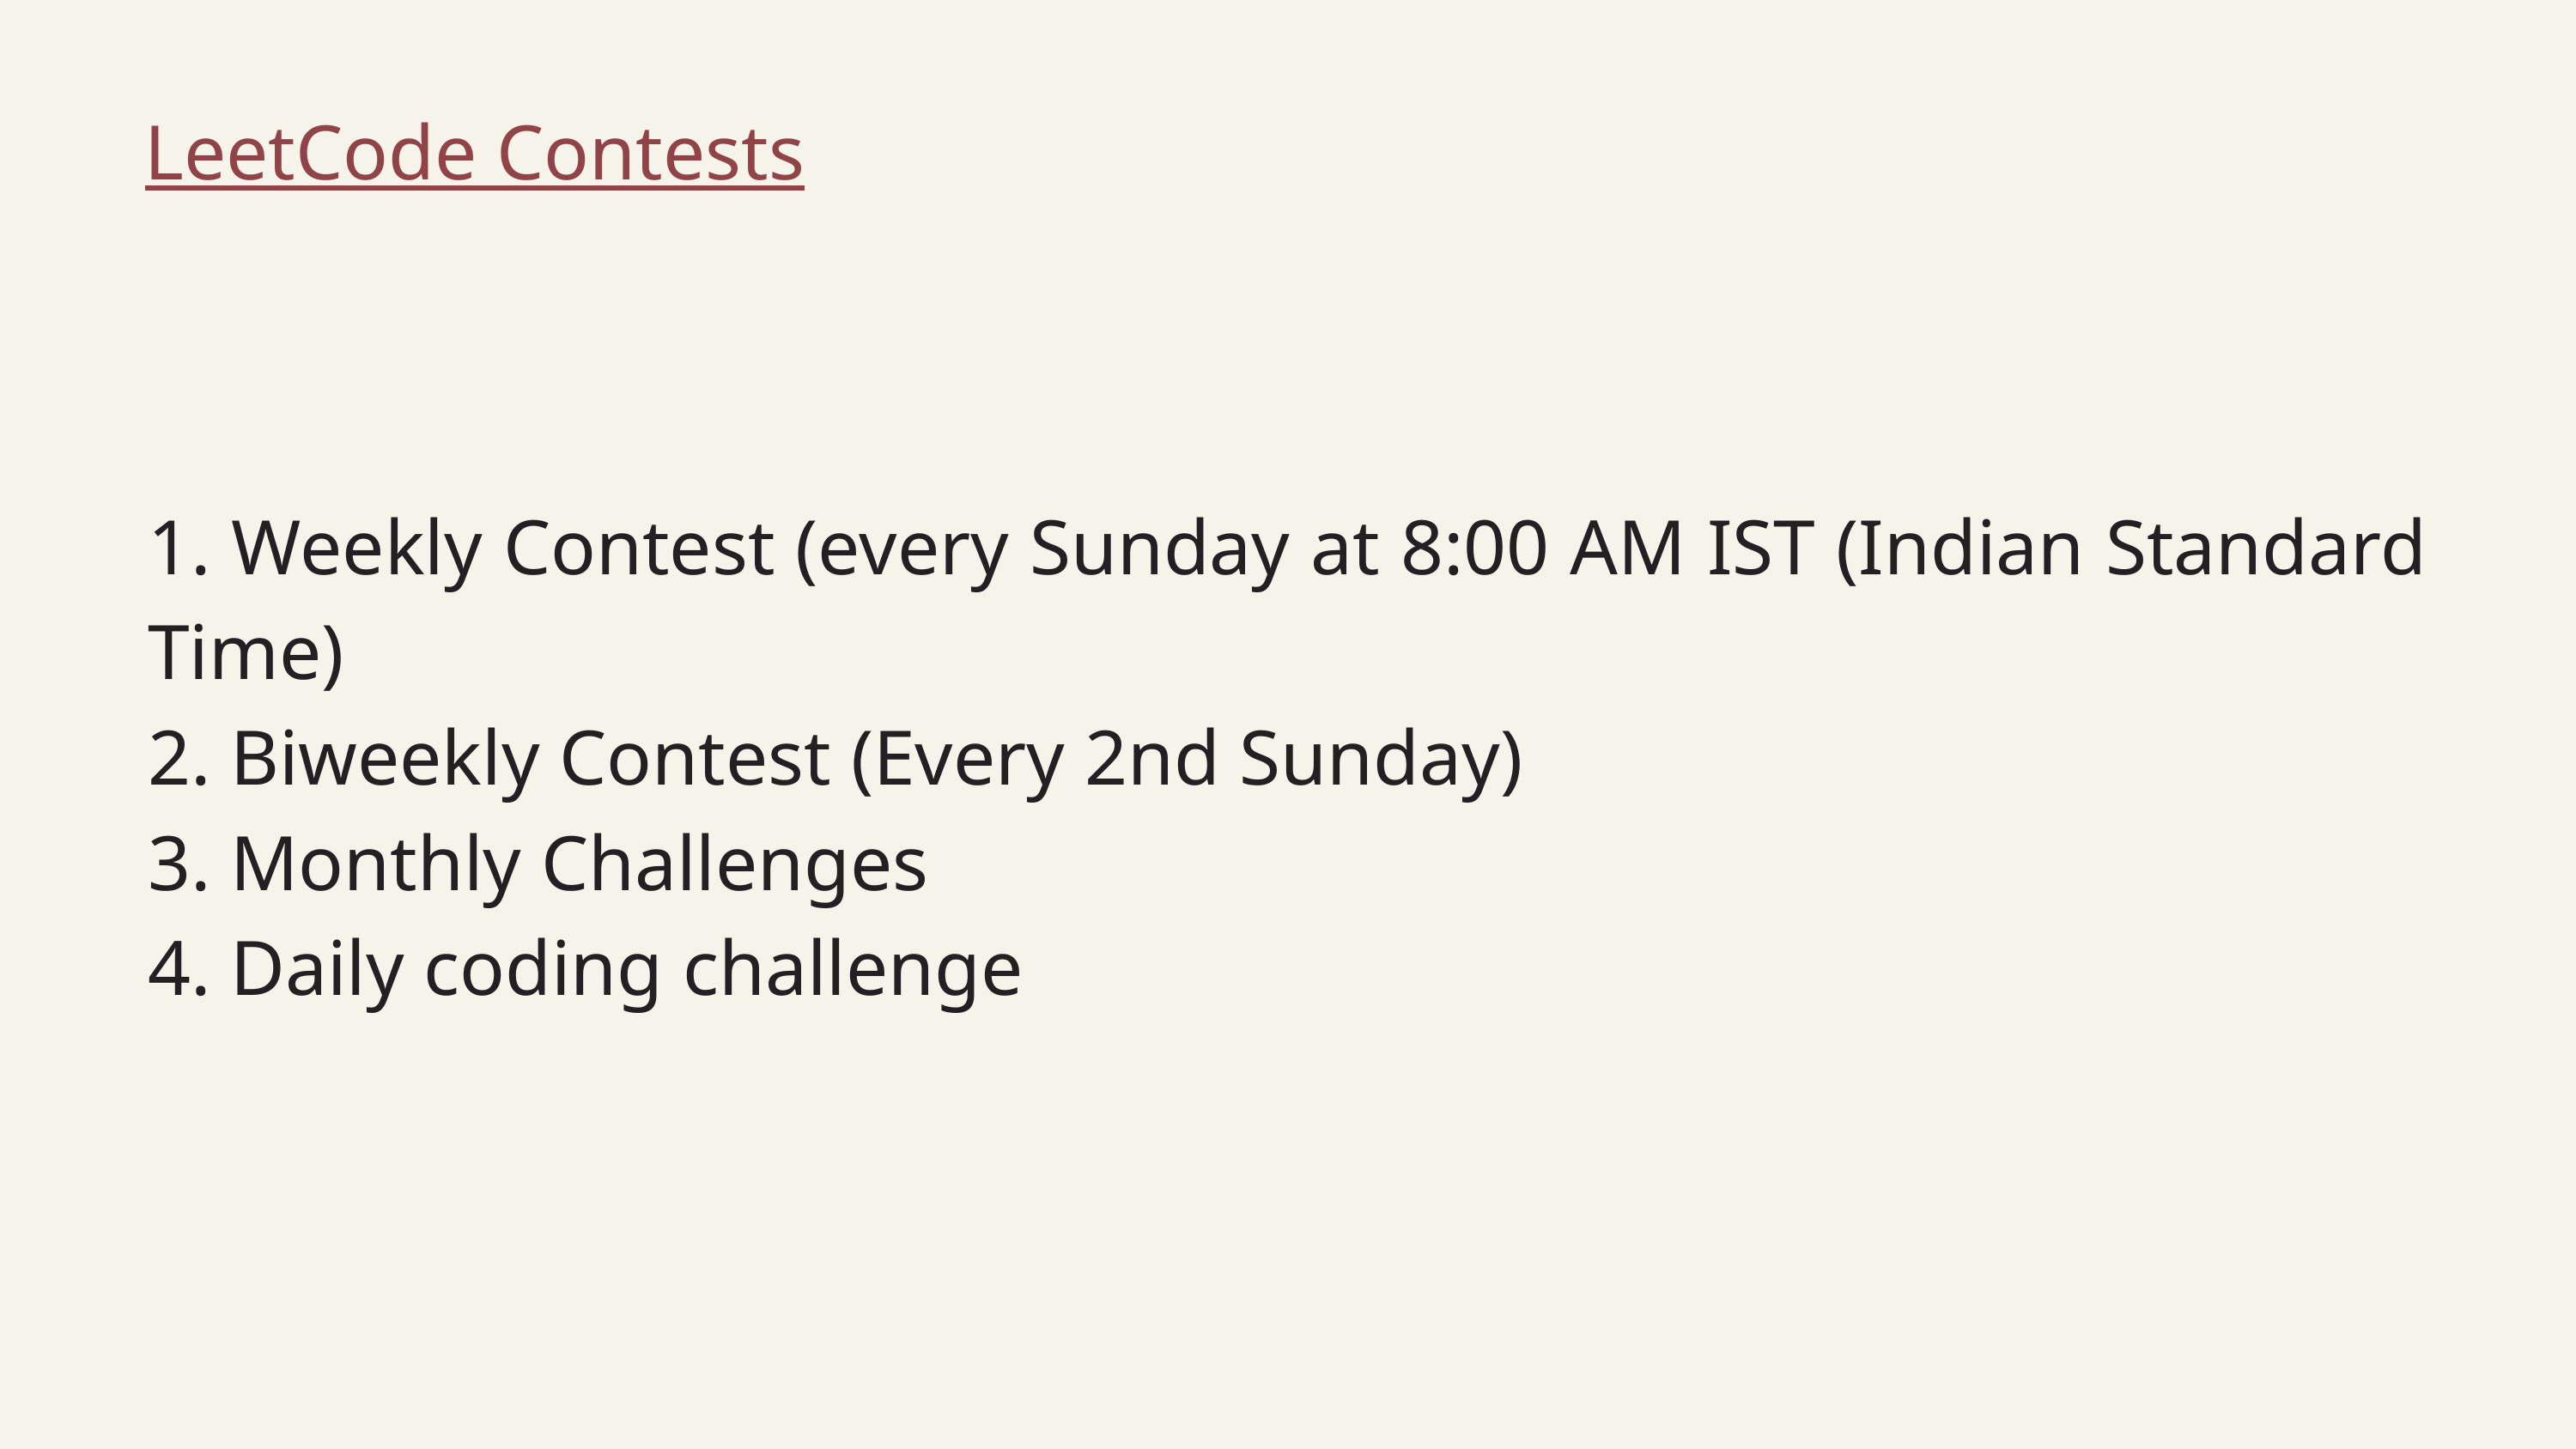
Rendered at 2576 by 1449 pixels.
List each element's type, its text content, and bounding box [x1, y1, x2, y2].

text_box LeetCode Contests [144, 88, 1022, 195]
text_box 1. Weekly Contest (every Sunday at 8:00 AM IST (Indian Standard Time) 2. Biweekly Contest (Every 2nd Sunday) 3. Monthly Challenges 4. Daily coding challenge [148, 484, 2428, 1011]
